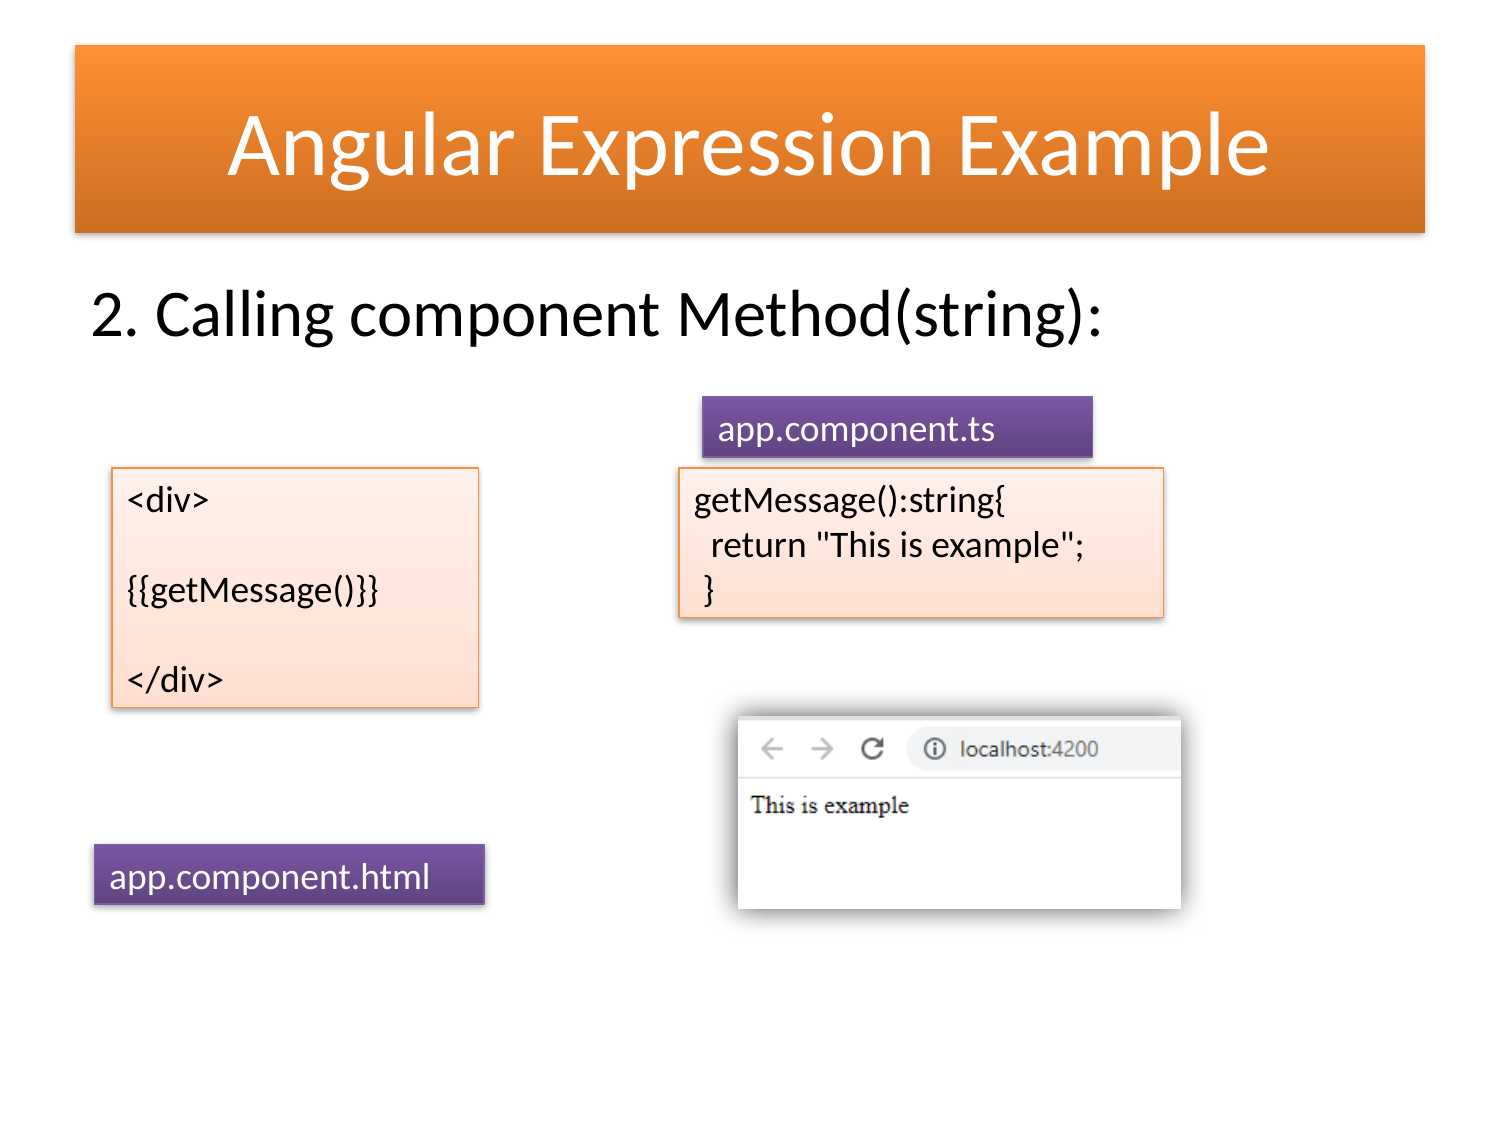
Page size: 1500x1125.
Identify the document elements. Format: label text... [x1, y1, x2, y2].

text_box getMessage():string{ return "This is example"; } [678, 467, 1164, 618]
text_box app.component.html [94, 844, 485, 905]
text_box <div> {{getMessage()}} </div> [111, 467, 479, 708]
picture [737, 716, 1181, 909]
text_box app.component.ts [702, 396, 1093, 458]
list 2. Calling component Method(string): [75, 262, 1425, 362]
title Angular Expression Example [75, 45, 1425, 233]
